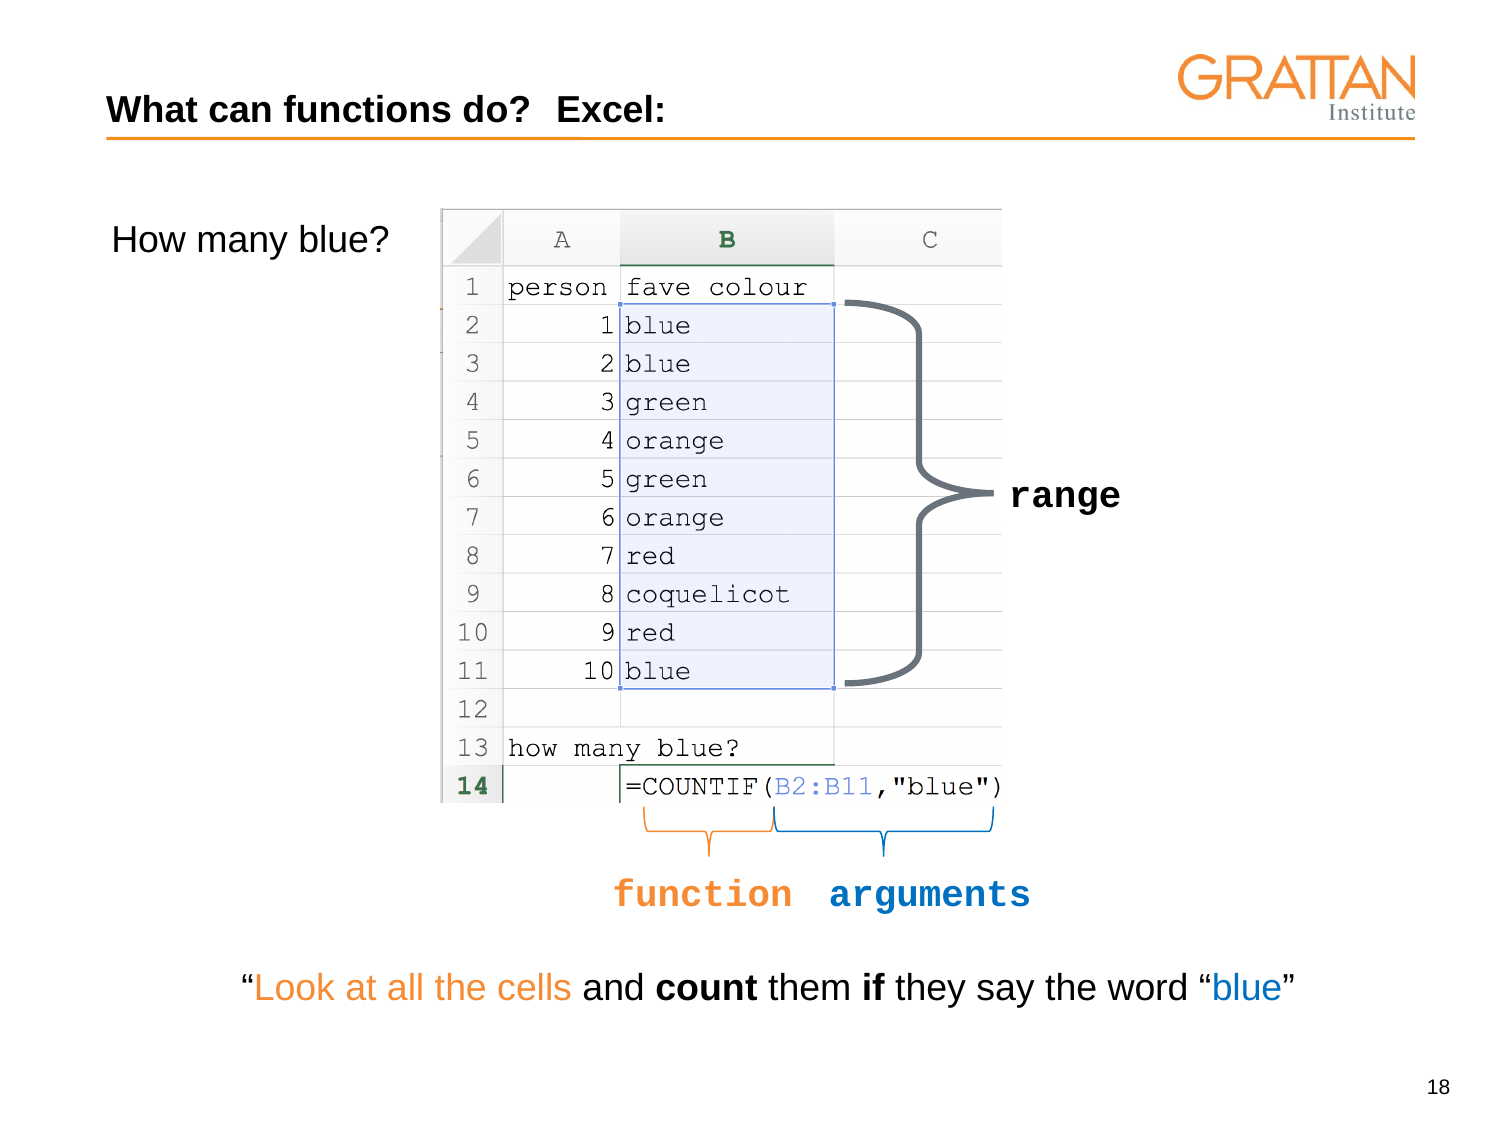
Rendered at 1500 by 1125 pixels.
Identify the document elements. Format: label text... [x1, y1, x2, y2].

text_box [643, 811, 774, 857]
text_box How many blue? [96, 208, 405, 268]
picture [440, 207, 1003, 803]
title What can functions do? Excel: [106, 84, 1154, 131]
text_box [773, 811, 995, 857]
text_box range [1006, 462, 1137, 523]
text_box “Look at all the cells and count them if they say the word “blue” [226, 955, 1310, 1016]
text_box arguments [814, 861, 1047, 922]
text_box function [597, 861, 808, 922]
picture [1178, 54, 1415, 120]
